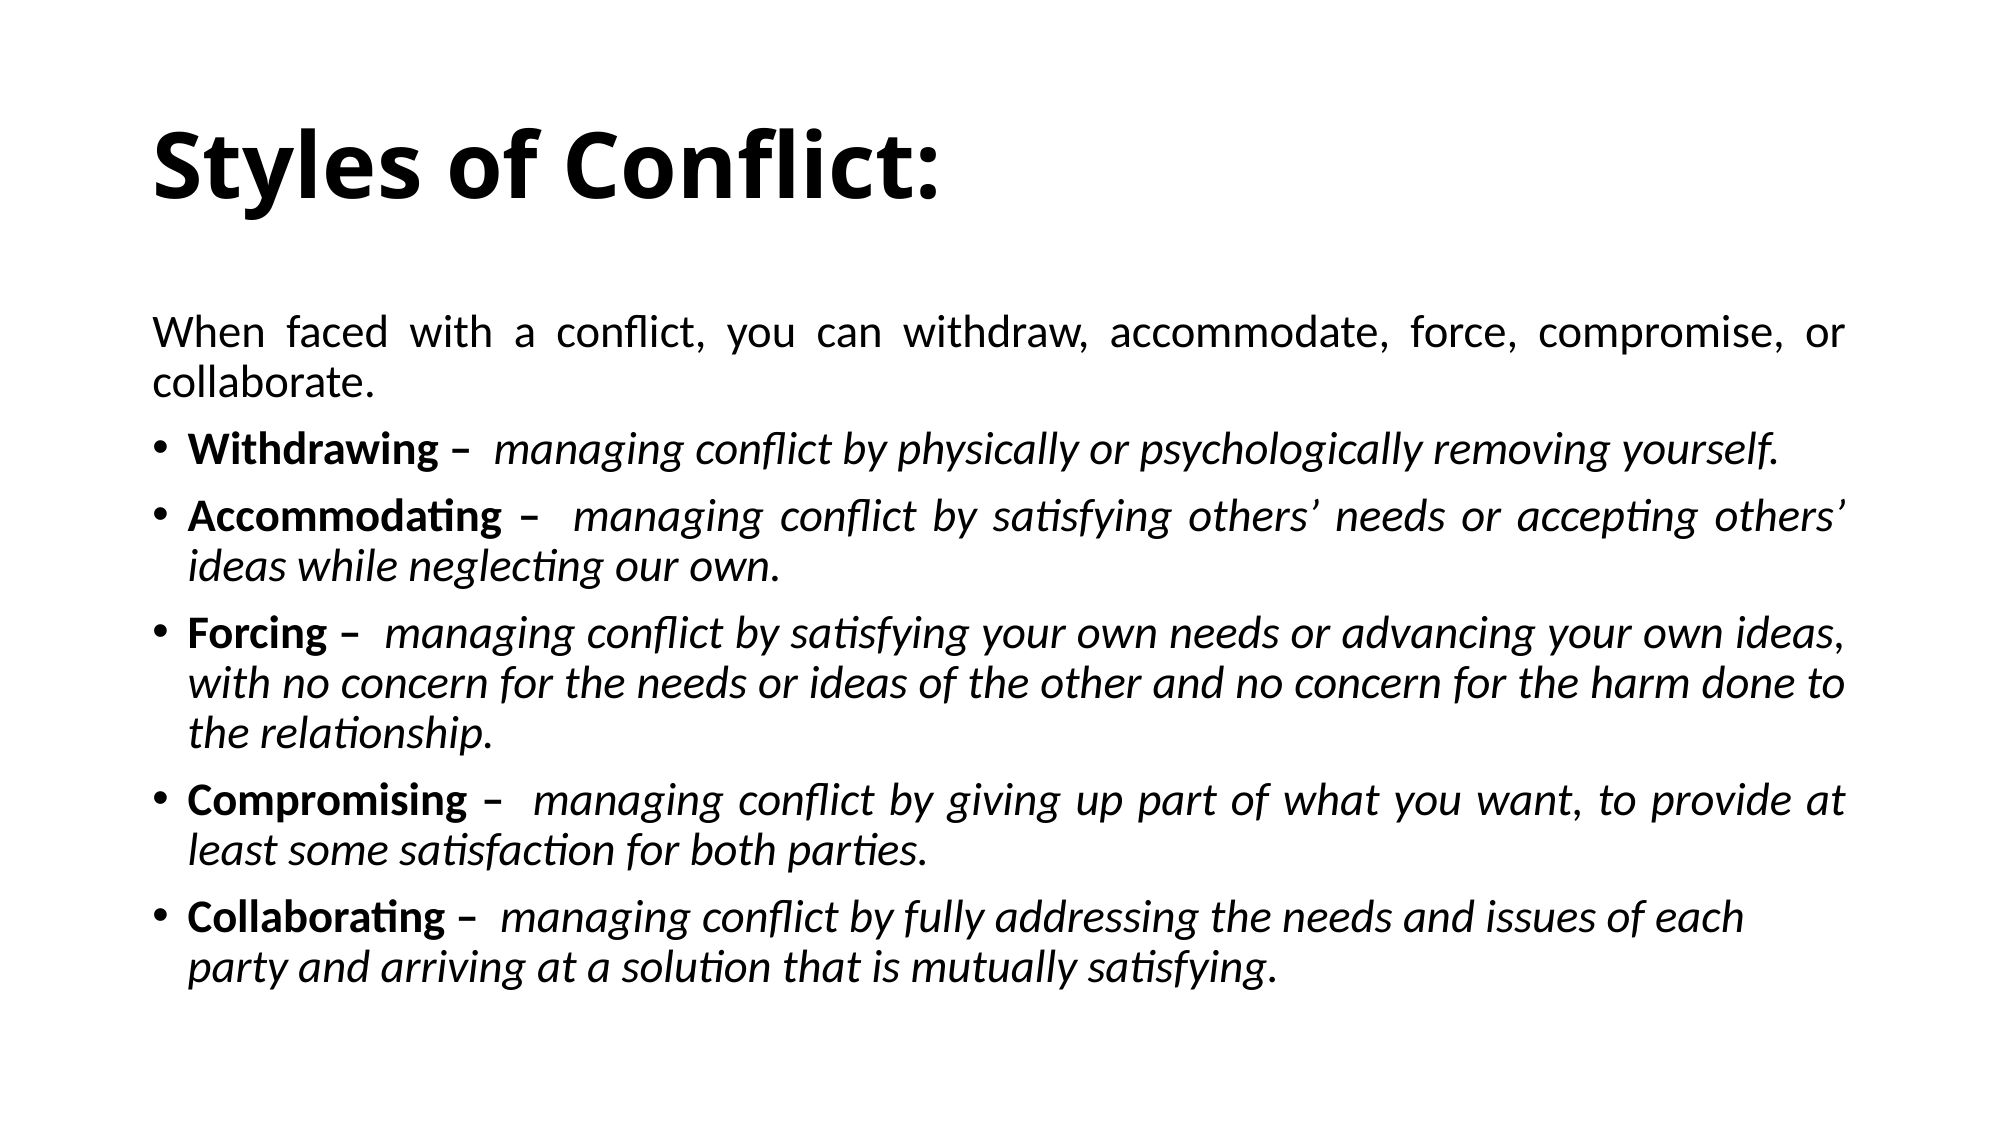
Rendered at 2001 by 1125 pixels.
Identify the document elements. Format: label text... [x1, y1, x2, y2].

title Styles of Conflict: [137, 59, 1863, 278]
list When faced with a conflict, you can withdraw, accommodate, force, compromise, or collaborate. Withdrawing – managing conflict by physically or psychologically removing yourself. Accommodating – managing conflict by satisfying others’ needs or accepting others’ ideas while neglecting our own. Forcing – managing conflict by satisfying your own needs or advancing your own ideas, with no concern for the needs or ideas of the other and no concern for the harm done to the relationship. Compromising – managing conflict by giving up part of what you want, to provide at least some satisfaction for both parties. Collaborating – managing conflict by fully addressing the needs and issues of each party and arriving at a solution that is mutually satisfying. [137, 299, 1863, 1014]
